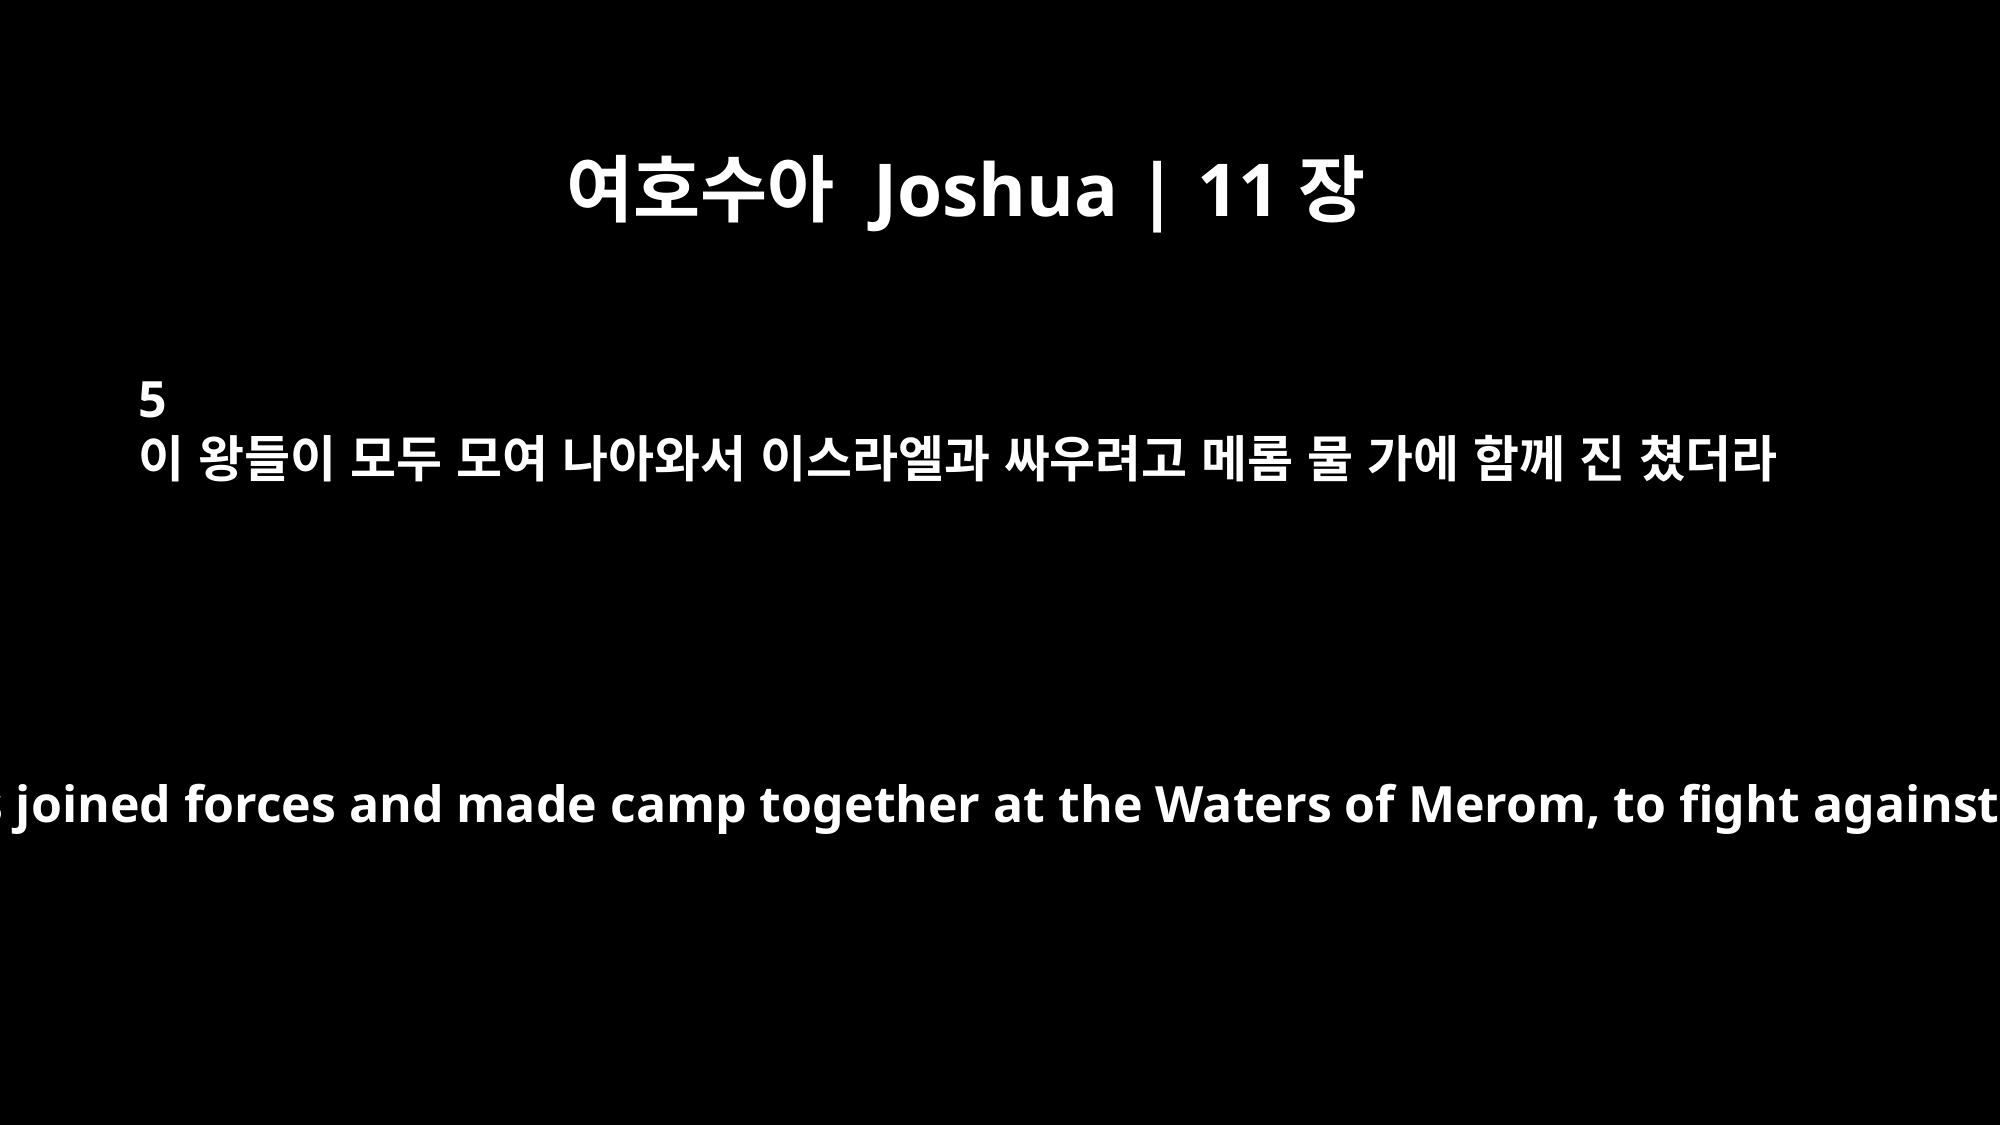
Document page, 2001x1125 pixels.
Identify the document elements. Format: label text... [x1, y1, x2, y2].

text_box 여호수아 Joshua | 11장 [551, 136, 1381, 239]
text_box All these kings joined forces and made camp together at the Waters of Merom, to fight against Israel. [0, 764, 2000, 840]
text_box 5 이 왕들이 모두 모여 나아와서 이스라엘과 싸우려고 메롬 물 가에 함께 진 쳤더라 [123, 359, 1794, 495]
